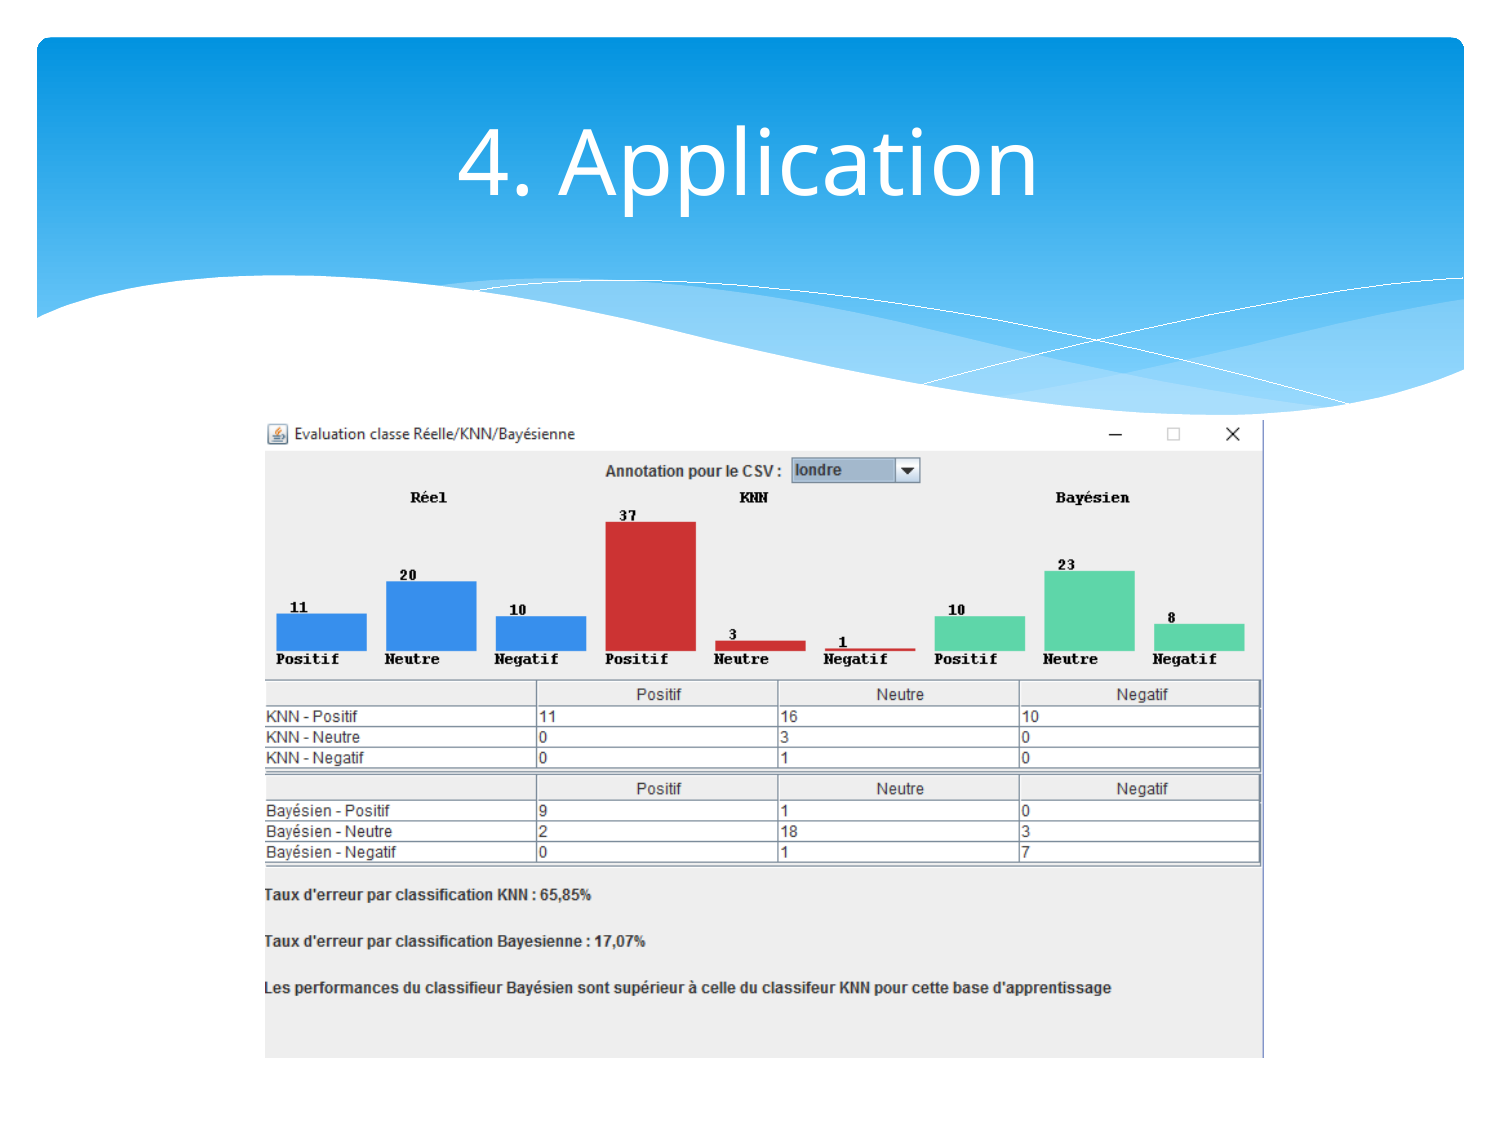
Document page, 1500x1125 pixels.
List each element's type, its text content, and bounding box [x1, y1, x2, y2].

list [265, 420, 1264, 1058]
title 4. Application [75, 55, 1425, 261]
